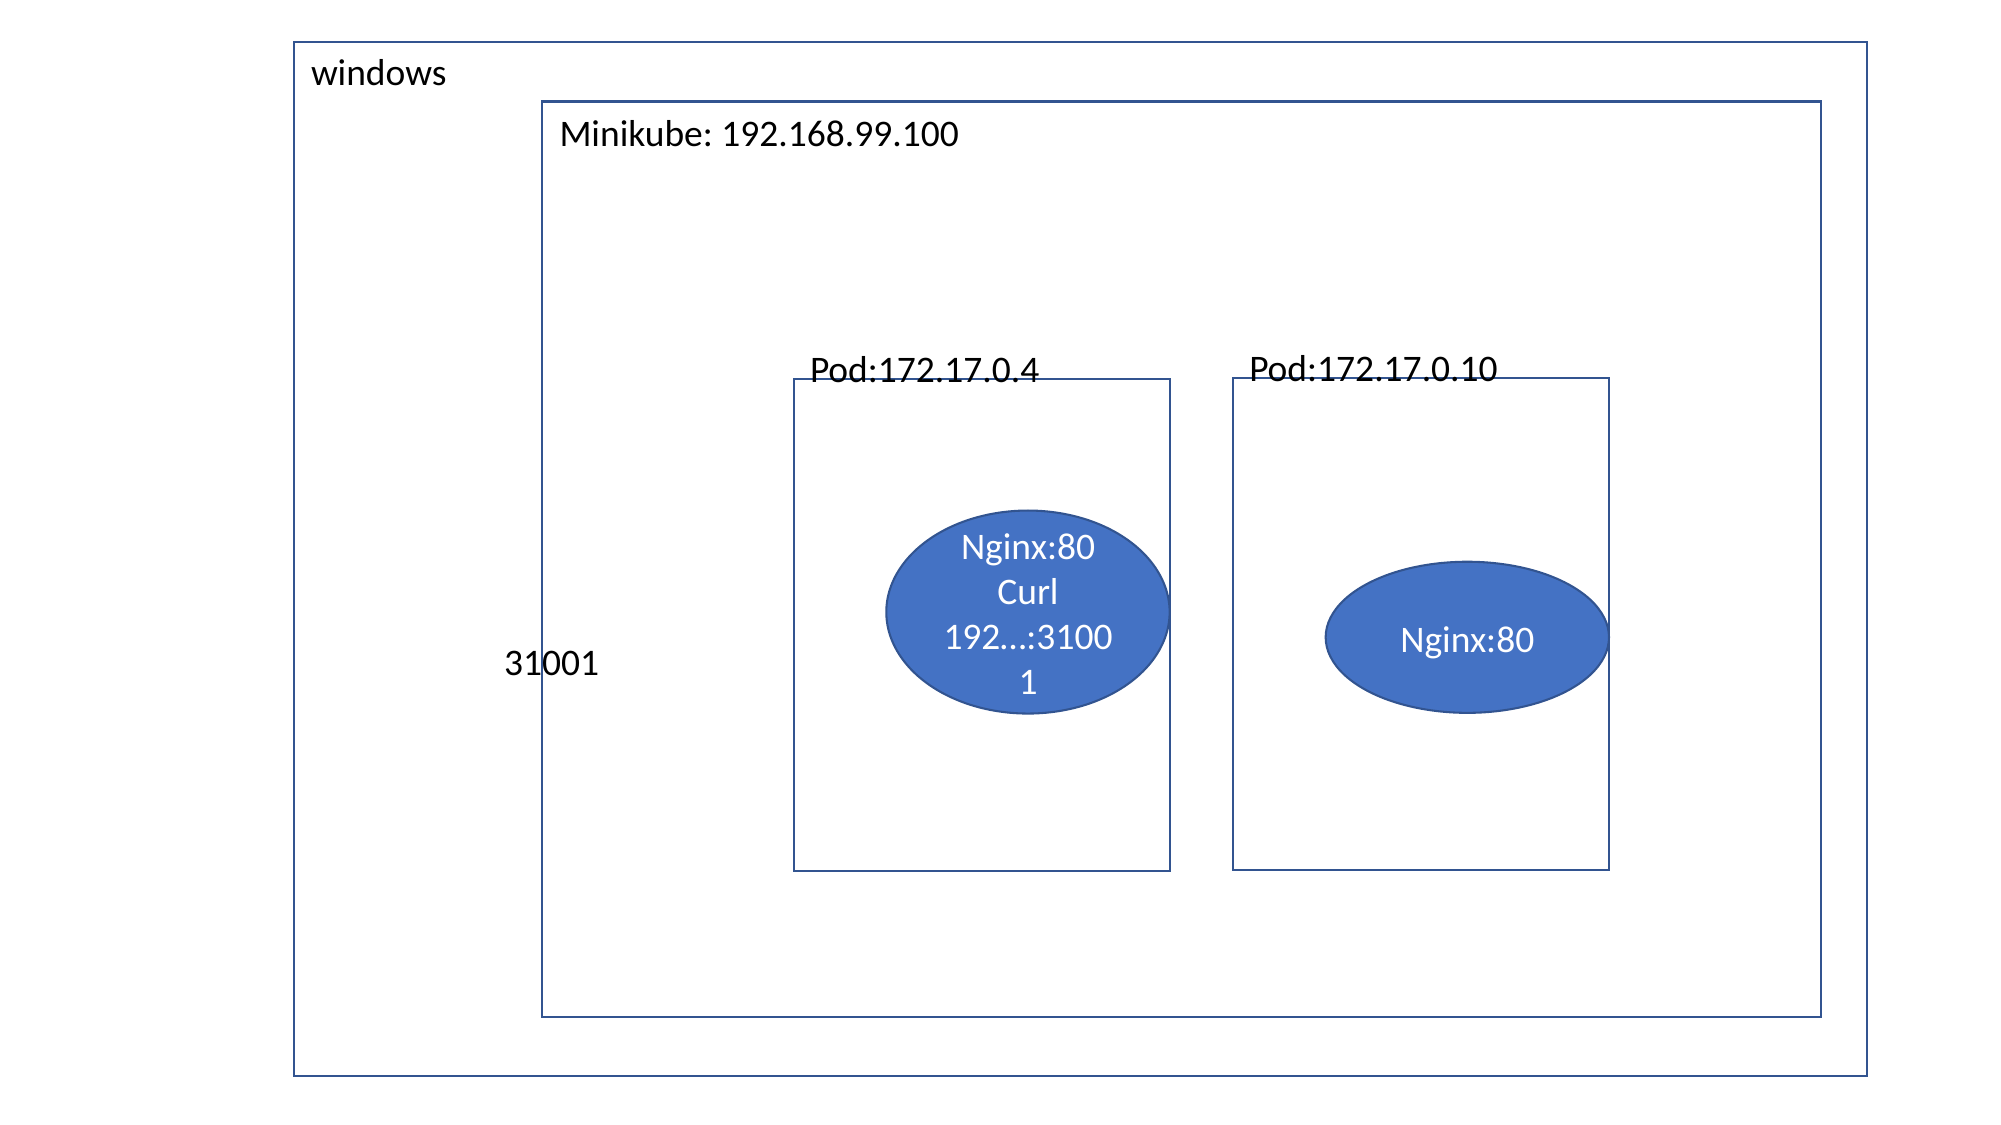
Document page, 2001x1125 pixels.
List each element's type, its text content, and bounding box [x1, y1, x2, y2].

text_box [1232, 377, 1610, 871]
text_box Nginx:80 [1324, 560, 1611, 714]
text_box Pod:172.17.0.4 [795, 337, 1055, 398]
text_box [793, 378, 1171, 872]
text_box Pod:172.17.0.10 [1234, 337, 1513, 397]
text_box Nginx:80 Curl 192…:31001 [885, 509, 1171, 715]
text_box [293, 41, 1868, 1077]
text_box windows [296, 40, 462, 101]
text_box [541, 100, 1822, 1018]
text_box 31001 [489, 630, 623, 690]
text_box Minikube: 192.168.99.100 [544, 101, 974, 162]
